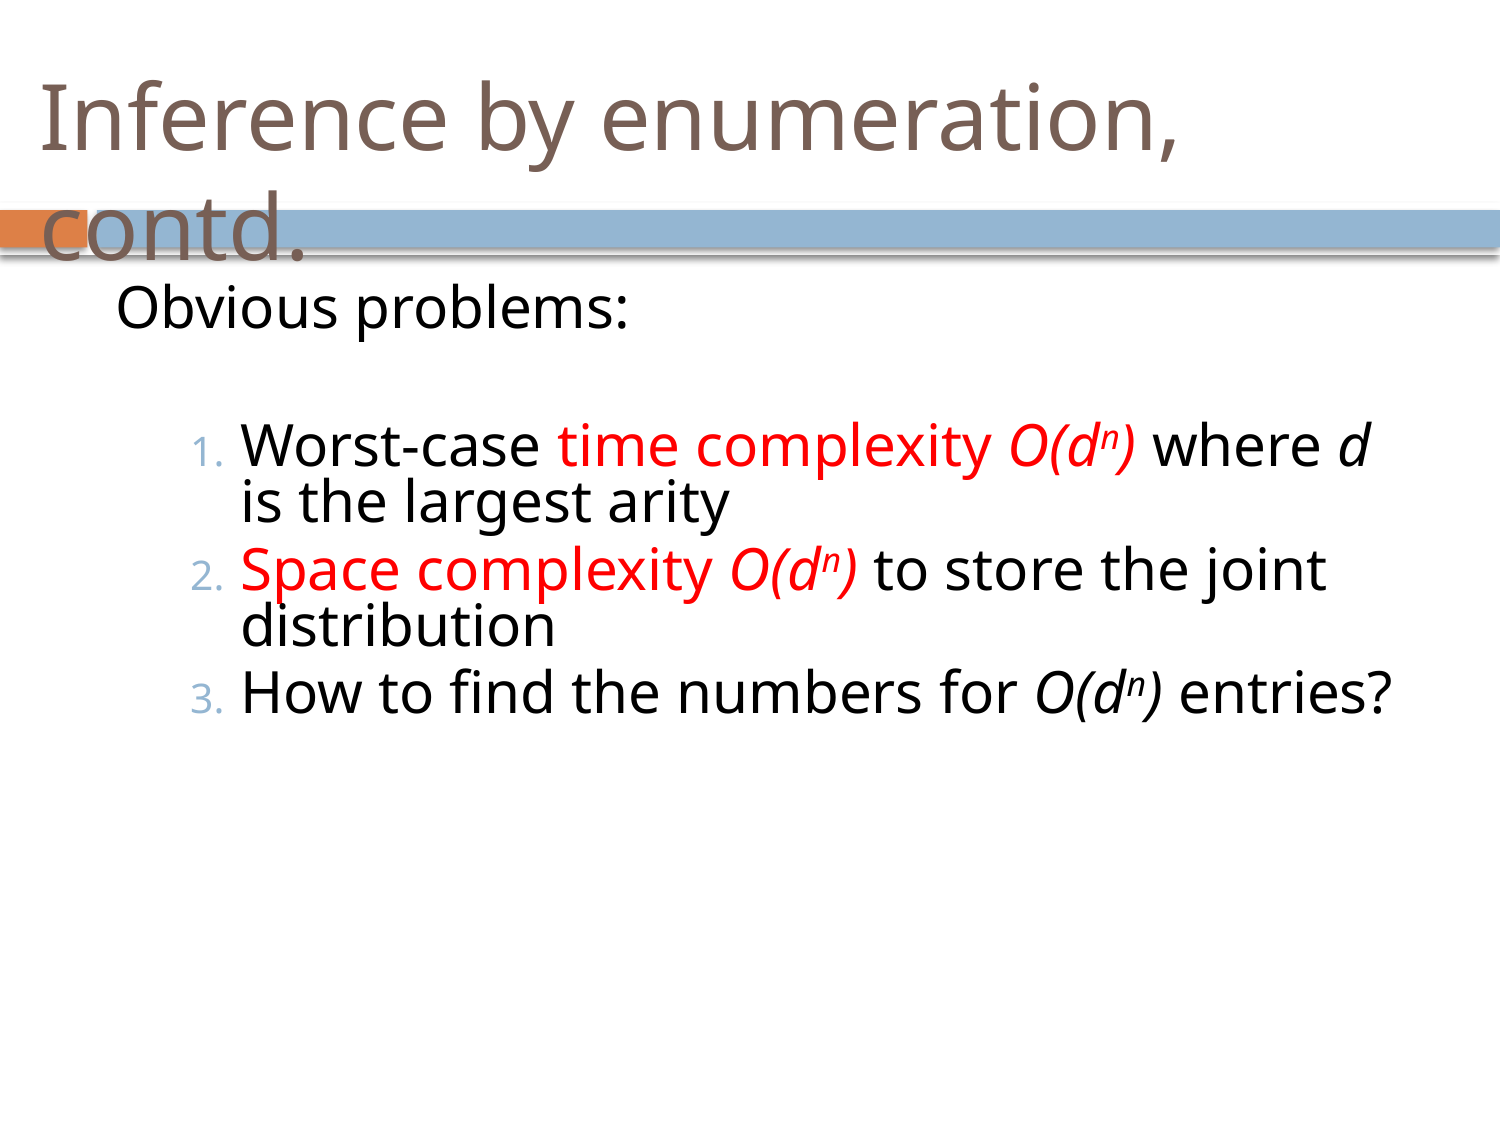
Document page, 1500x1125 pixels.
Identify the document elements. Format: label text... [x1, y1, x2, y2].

title Inference by enumeration, contd. [24, 75, 1450, 263]
list Obvious problems: Worst-case time complexity O(dn) where d is the largest arity Space complexity O(dn) to store the joint distribution How to find the numbers for O(dn) entries? [100, 262, 1438, 1000]
